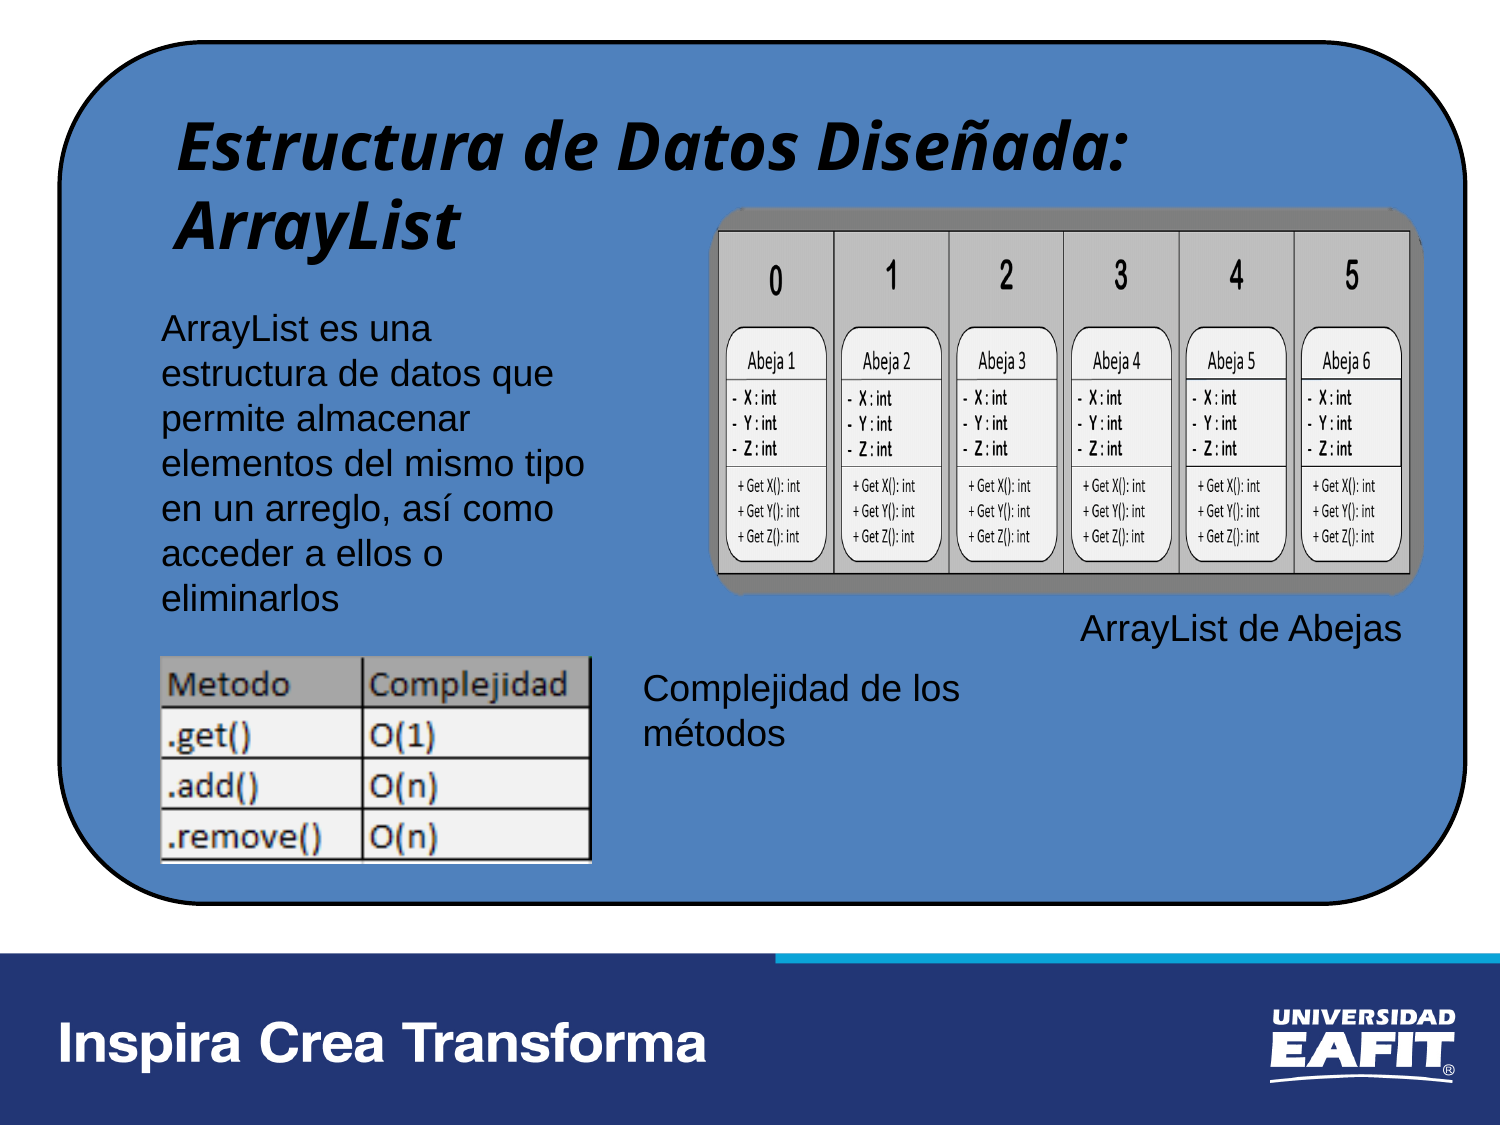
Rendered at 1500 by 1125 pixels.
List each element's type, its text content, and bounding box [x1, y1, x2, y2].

text_box [57, 40, 1468, 906]
picture [706, 201, 1425, 597]
picture [159, 656, 592, 864]
picture [0, 0, 1500, 1125]
text_box ArrayList de Abejas [1065, 596, 1500, 656]
text_box ArrayList es una estructura de datos que permite almacenar elementos del mismo tipo en un arreglo, así como acceder a ellos o eliminarlos [144, 316, 607, 606]
text_box Complejidad de los métodos [627, 656, 1010, 762]
text_box Estructura de Datos Diseñada: ArrayList [161, 96, 1364, 316]
